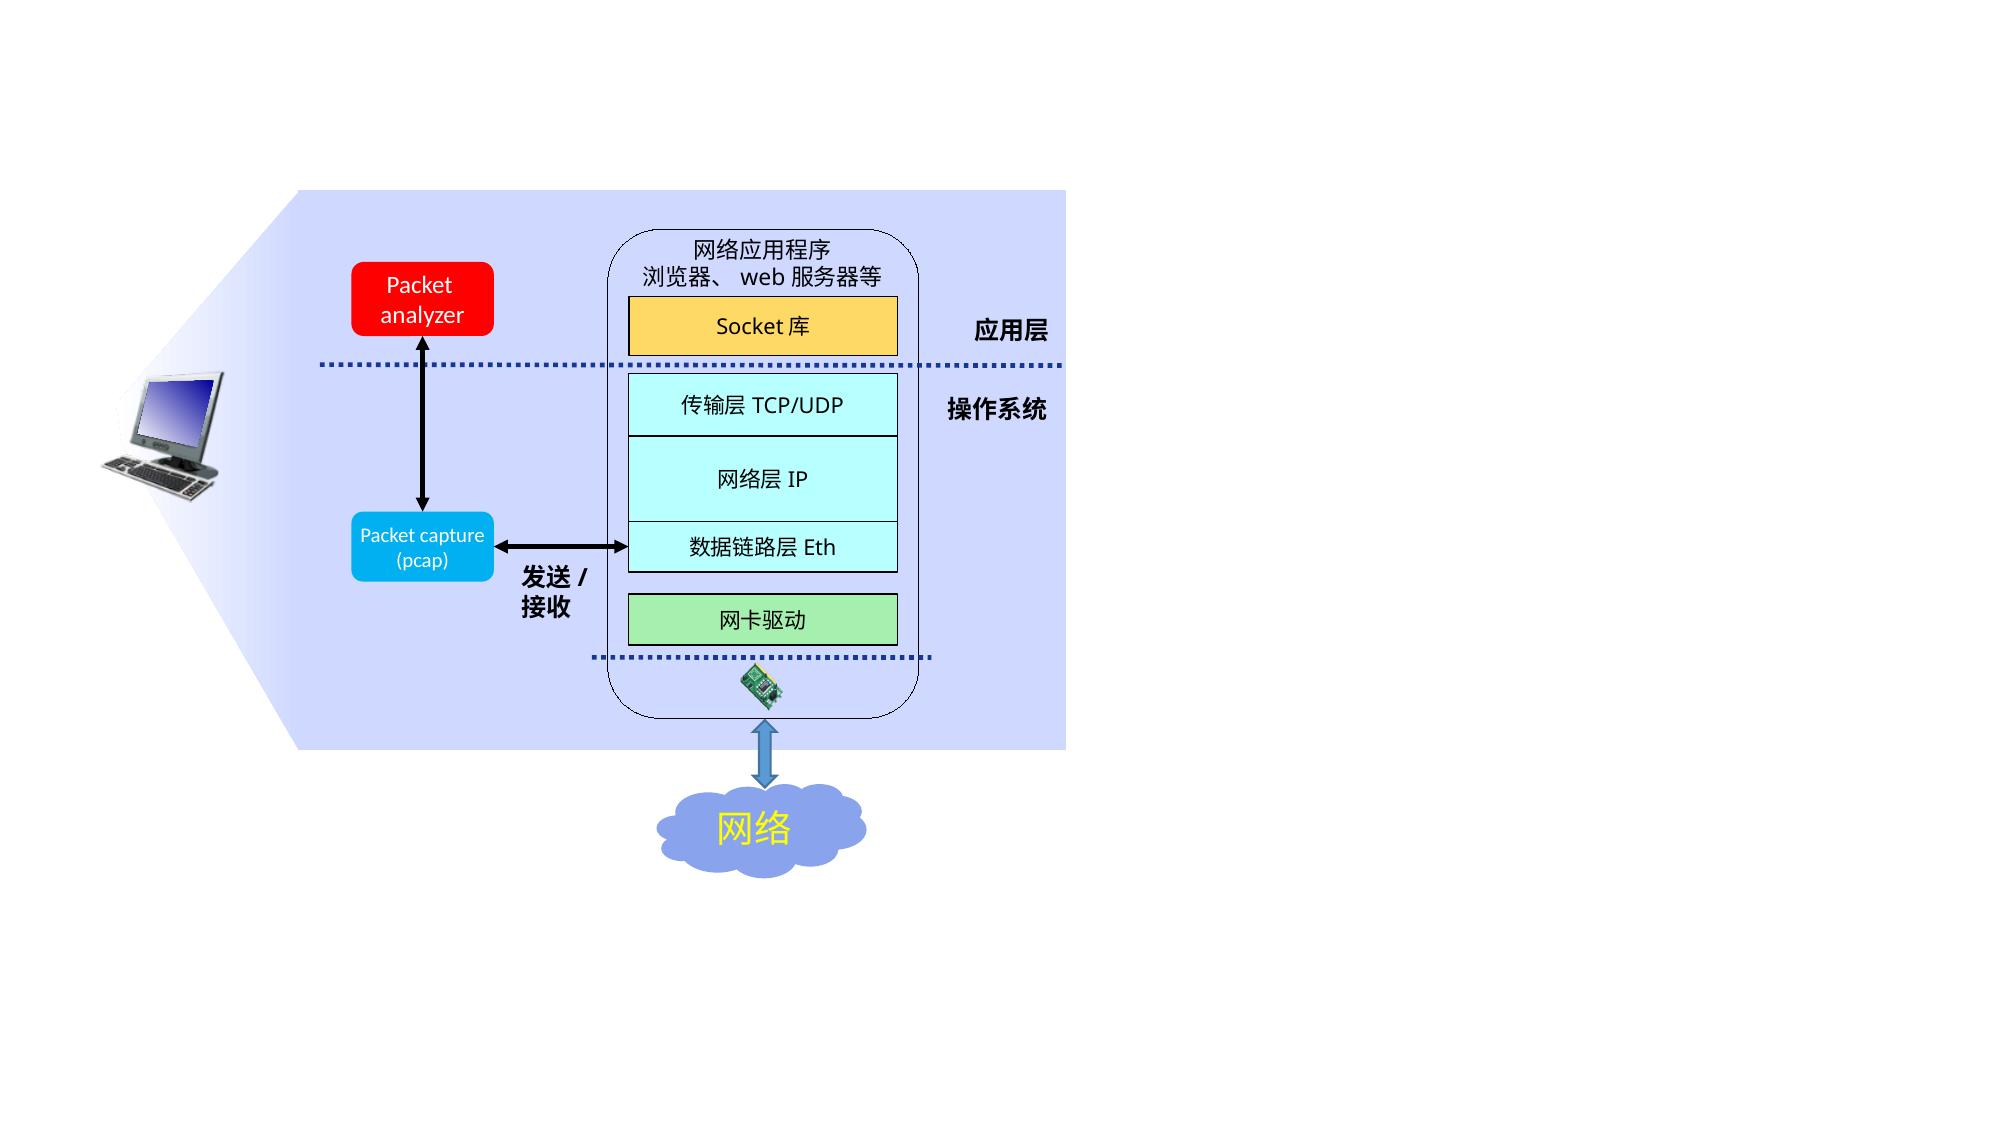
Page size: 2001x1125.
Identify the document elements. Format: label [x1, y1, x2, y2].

text_box [71, 191, 1065, 879]
